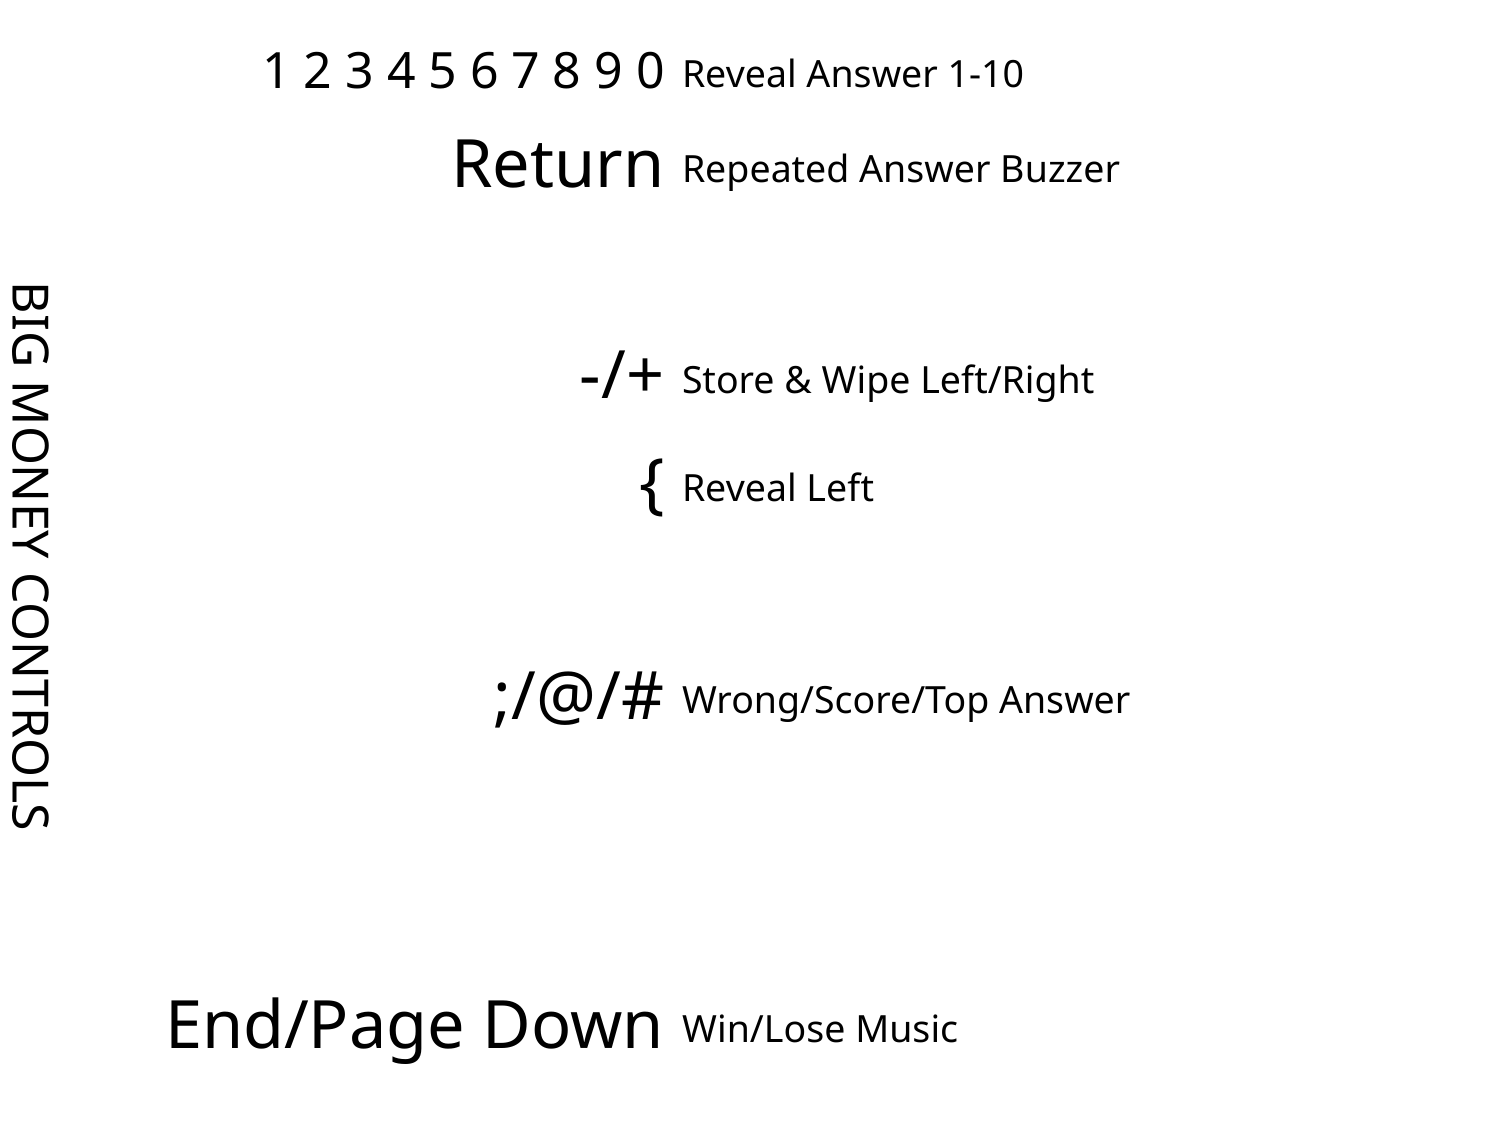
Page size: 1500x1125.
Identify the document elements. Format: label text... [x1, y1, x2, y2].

text_box Store & Wipe Left/Right [667, 348, 1459, 409]
text_box Reveal Left [667, 456, 1459, 516]
text_box Return [29, 113, 680, 209]
text_box -/+ [70, 324, 680, 420]
text_box Wrong/Score/Top Answer [667, 668, 1459, 729]
text_box Reveal Answer 1-10 [667, 42, 1459, 103]
text_box ;/@/# [70, 645, 680, 740]
text_box Repeated Answer Buzzer [667, 137, 1459, 197]
text_box { [29, 432, 680, 528]
text_box Win/Lose Music [667, 998, 1459, 1058]
text_box End/Page Down [29, 974, 680, 1070]
text_box 1 2 3 4 5 6 7 8 9 0 [29, 30, 680, 106]
text_box BIG MONEY CONTROLS [0, 160, 70, 953]
